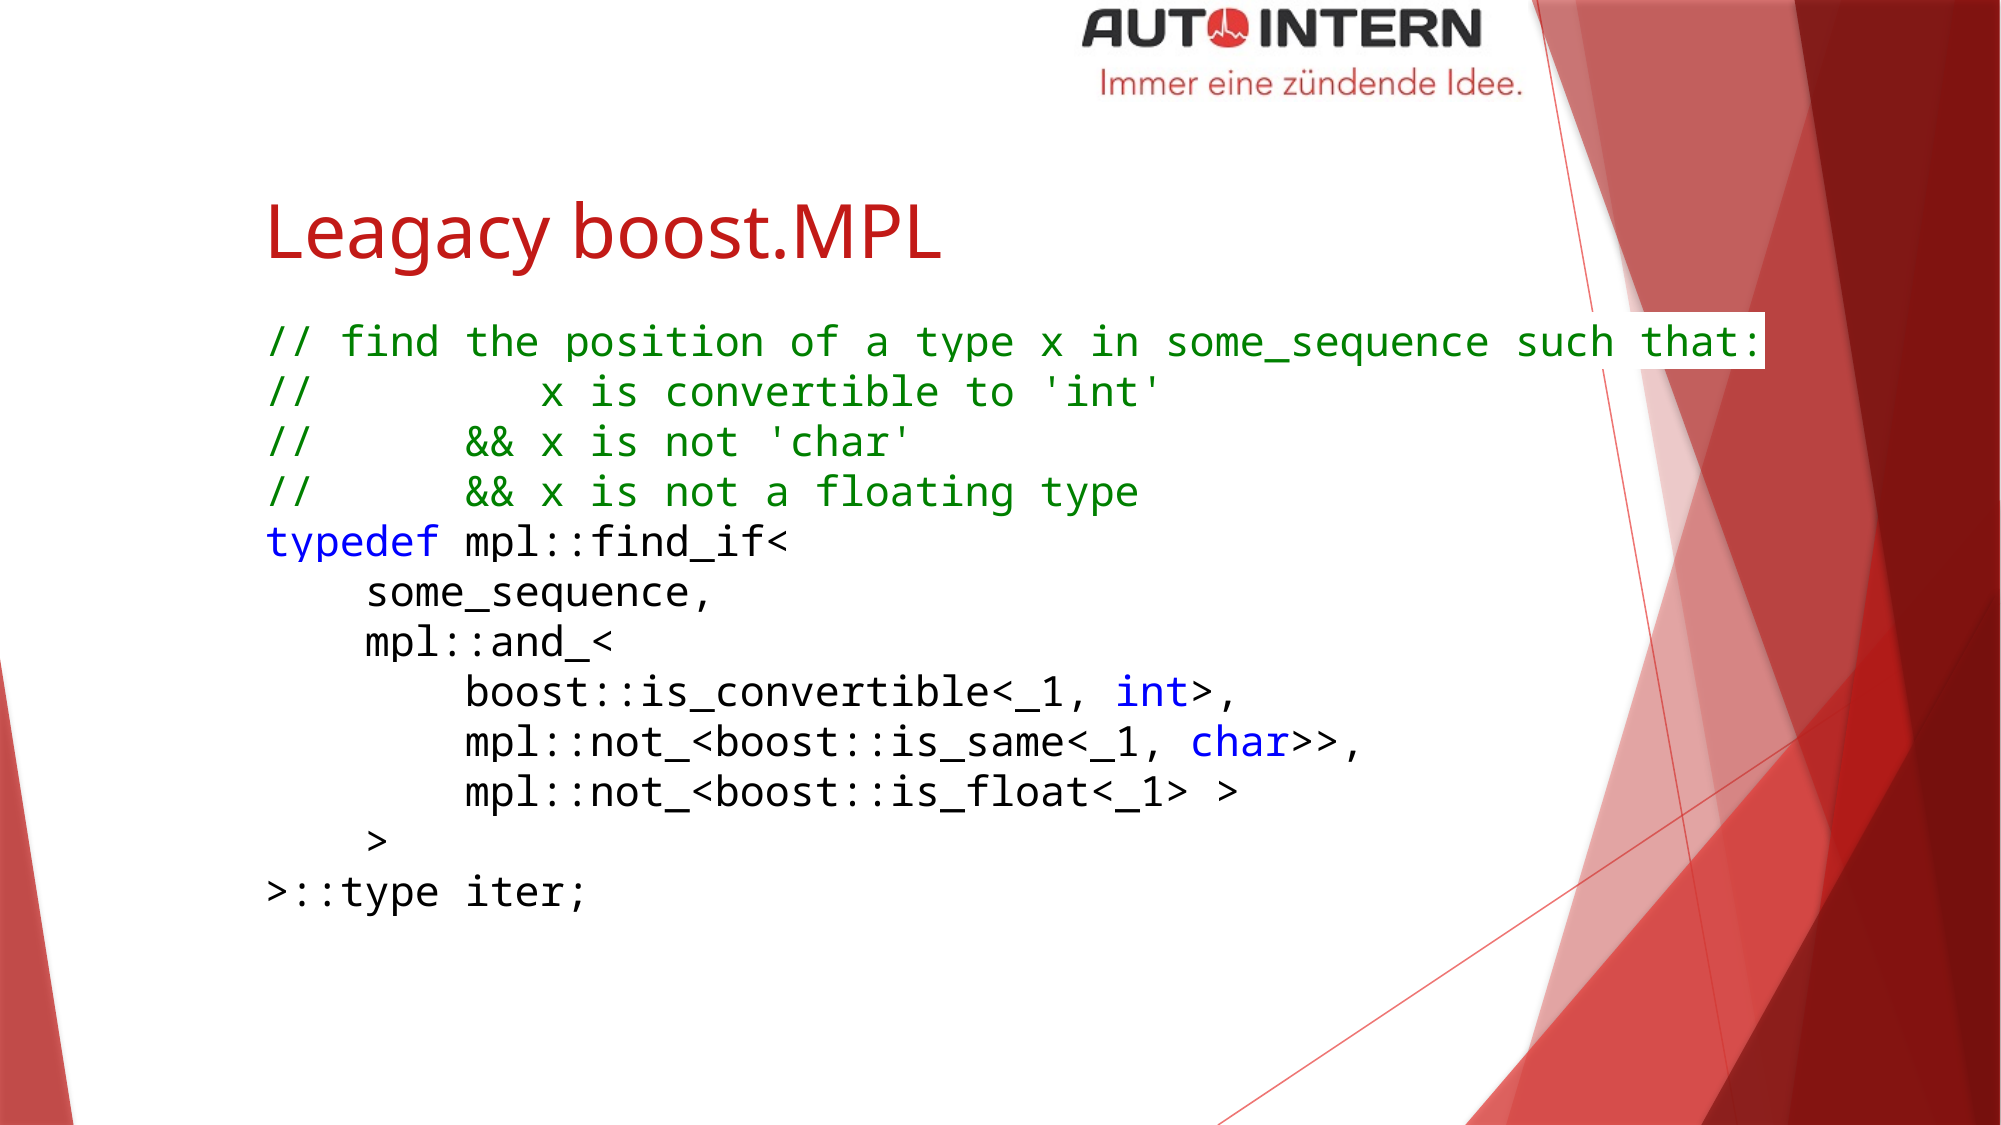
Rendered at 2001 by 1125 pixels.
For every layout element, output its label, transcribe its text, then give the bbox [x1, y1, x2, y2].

picture [1074, 0, 1528, 102]
title Leagacy boost.MPL [249, 175, 1686, 307]
text_box // find the position of a type x in some_sequence such that: // x is convertible to 'int' // && x is not 'char' // && x is not a floating type typedef mpl::find_if< some_sequence, mpl::and_< boost::is_convertible<_1, int>, mpl::not_<boost::is_same<_1, char>>, mpl::not_<boost::is_float<_1> > > >::type iter; [249, 307, 1934, 923]
